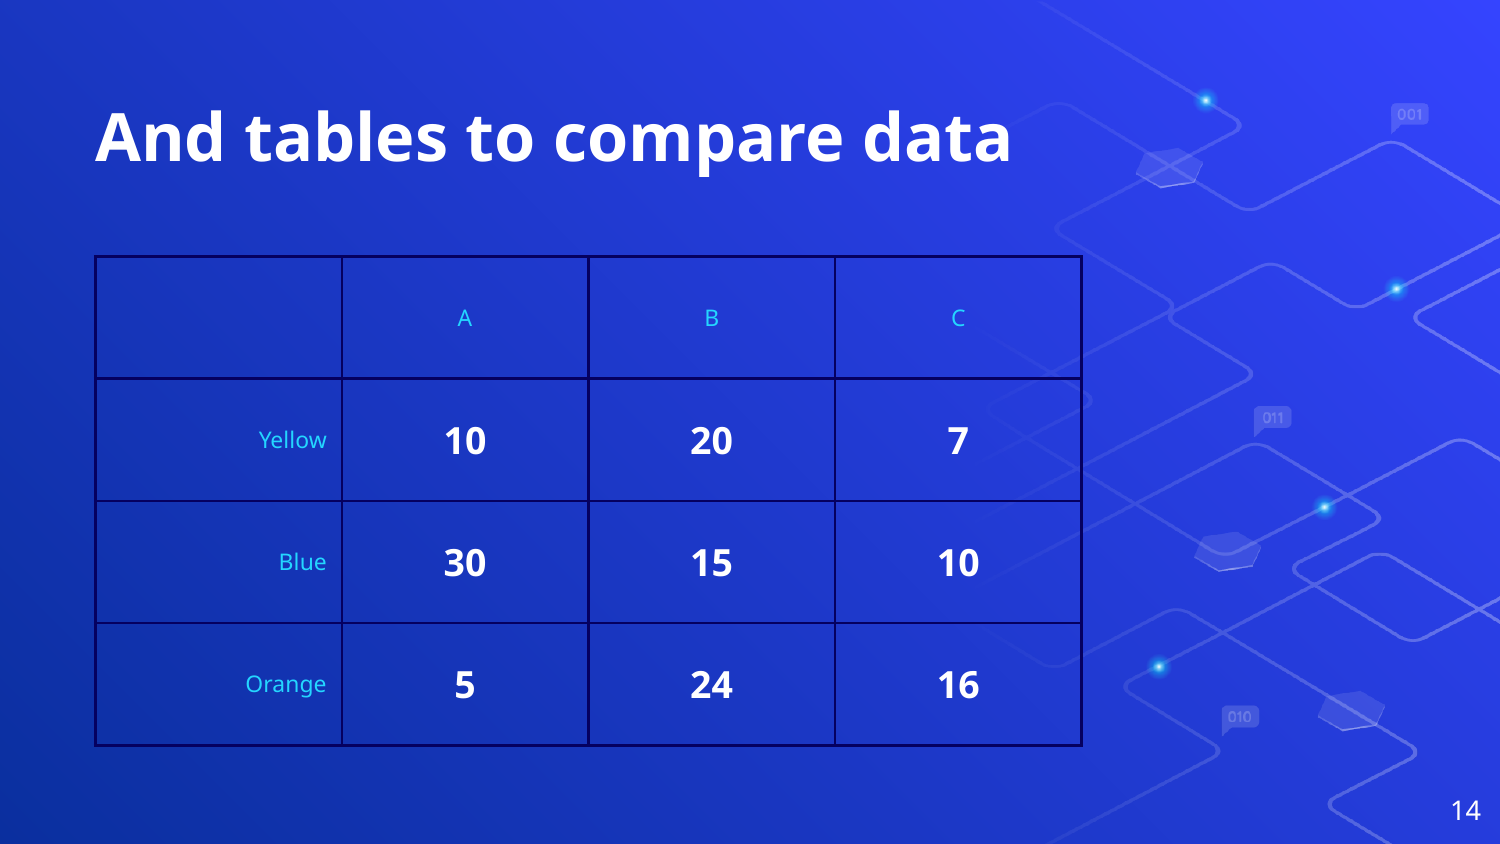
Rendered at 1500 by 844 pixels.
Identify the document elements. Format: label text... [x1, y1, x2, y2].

table_cell 15 [590, 502, 834, 622]
table_cell 30 [343, 502, 587, 622]
table_header C [836, 258, 1080, 377]
table_cell 20 [590, 380, 834, 500]
table_cell 5 [343, 624, 587, 744]
table_cell 16 [836, 624, 1080, 744]
table_cell 7 [836, 380, 1080, 500]
table_header A [343, 258, 587, 377]
picture [0, 0, 1500, 844]
table_header [97, 258, 341, 377]
table_cell 10 [836, 502, 1080, 622]
slide_number 14 [1391, 779, 1482, 844]
table_cell Yellow [97, 380, 341, 500]
table_header B [590, 258, 834, 377]
table_cell Blue [97, 502, 341, 622]
table_cell 24 [590, 624, 834, 744]
title And tables to compare data [95, 33, 1082, 175]
table_cell Orange [97, 624, 341, 744]
table_cell 10 [343, 380, 587, 500]
